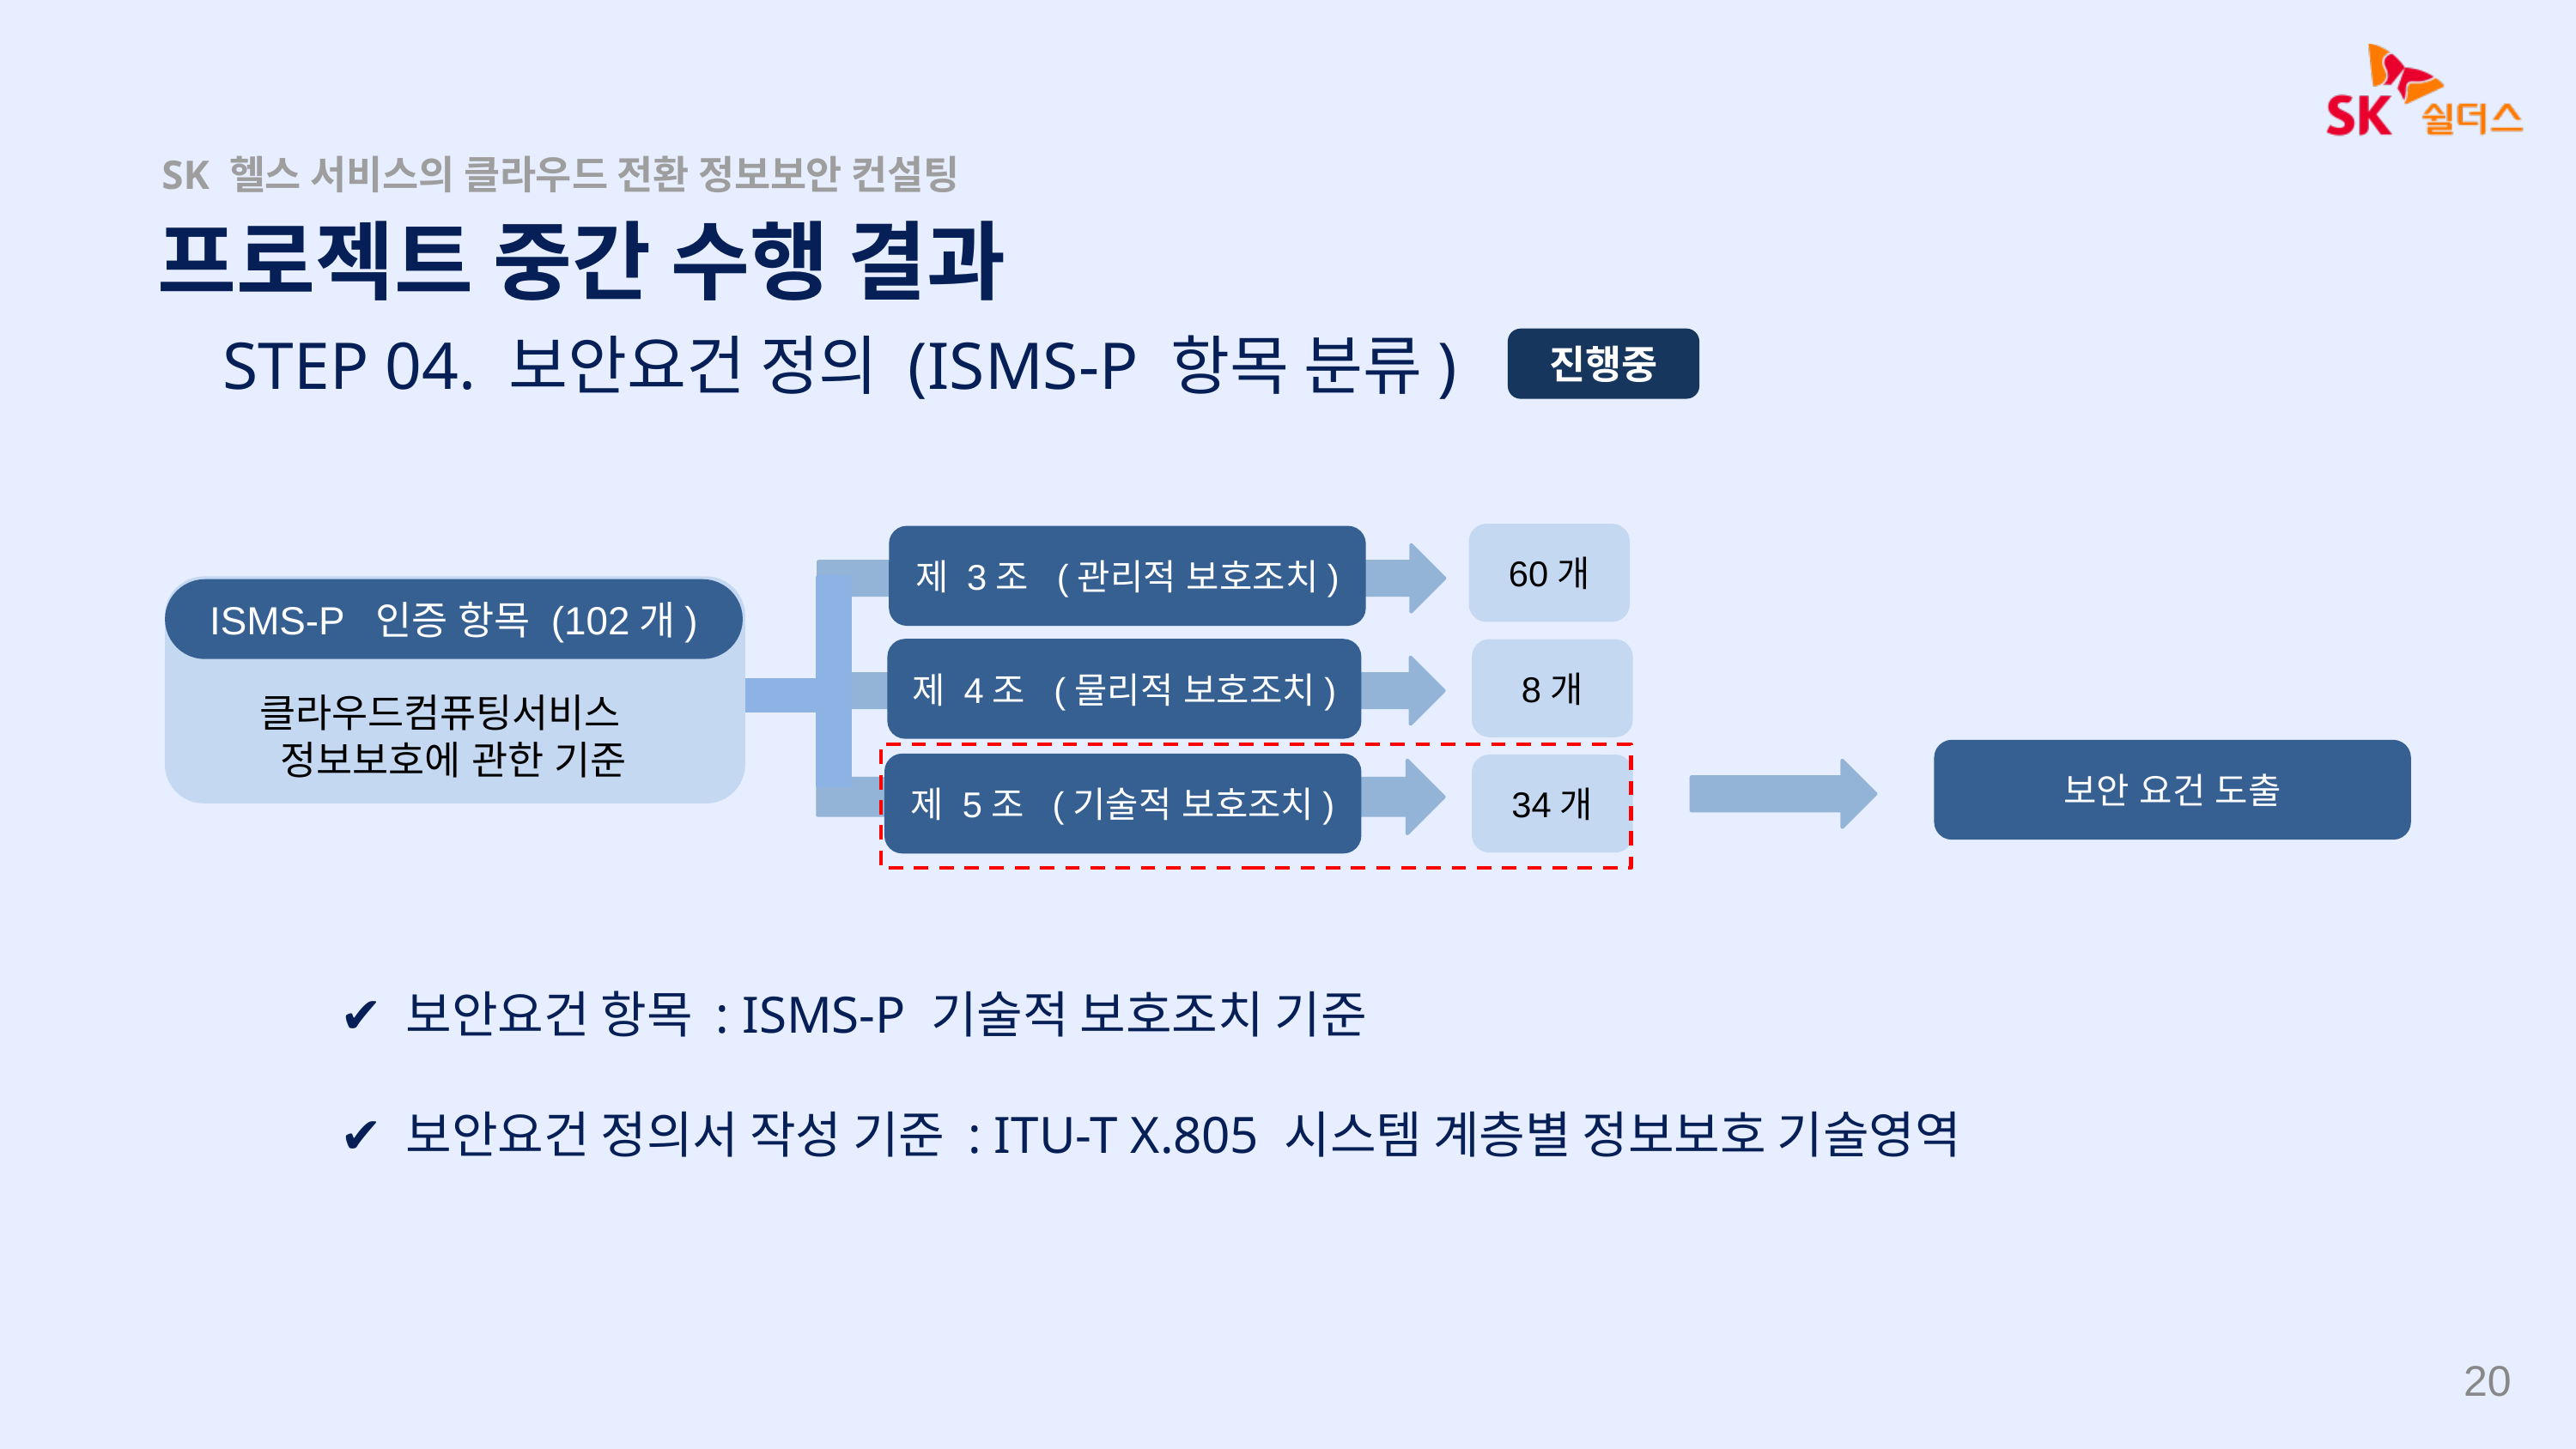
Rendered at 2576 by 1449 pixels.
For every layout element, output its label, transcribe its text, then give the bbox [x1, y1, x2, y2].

text_box STEP 04. 보안요건 정의 (ISMS-P 항목 분류) [210, 318, 1594, 409]
text_box ✔ 보안요건 항목 : ISMS-P 기술적 보호조치 기준 ✔ 보안요건 정의서 작성 기준 : ITU-T X.805 시스템 계층별 정보보호 기술영역 [327, 916, 2436, 1230]
text_box 진행중 [1510, 330, 1698, 397]
text_box SK 헬스 서비스의 클라우드 전환 정보보안 컨설팅 [149, 143, 1405, 204]
slide_number ‹#› [2223, 1353, 2524, 1405]
text_box 보안 요건 도출 [1935, 741, 2409, 839]
text_box [880, 862, 1631, 869]
picture [2326, 44, 2524, 137]
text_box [166, 525, 1876, 852]
text_box 프로젝트 중간 수행 결과 [144, 201, 1473, 318]
